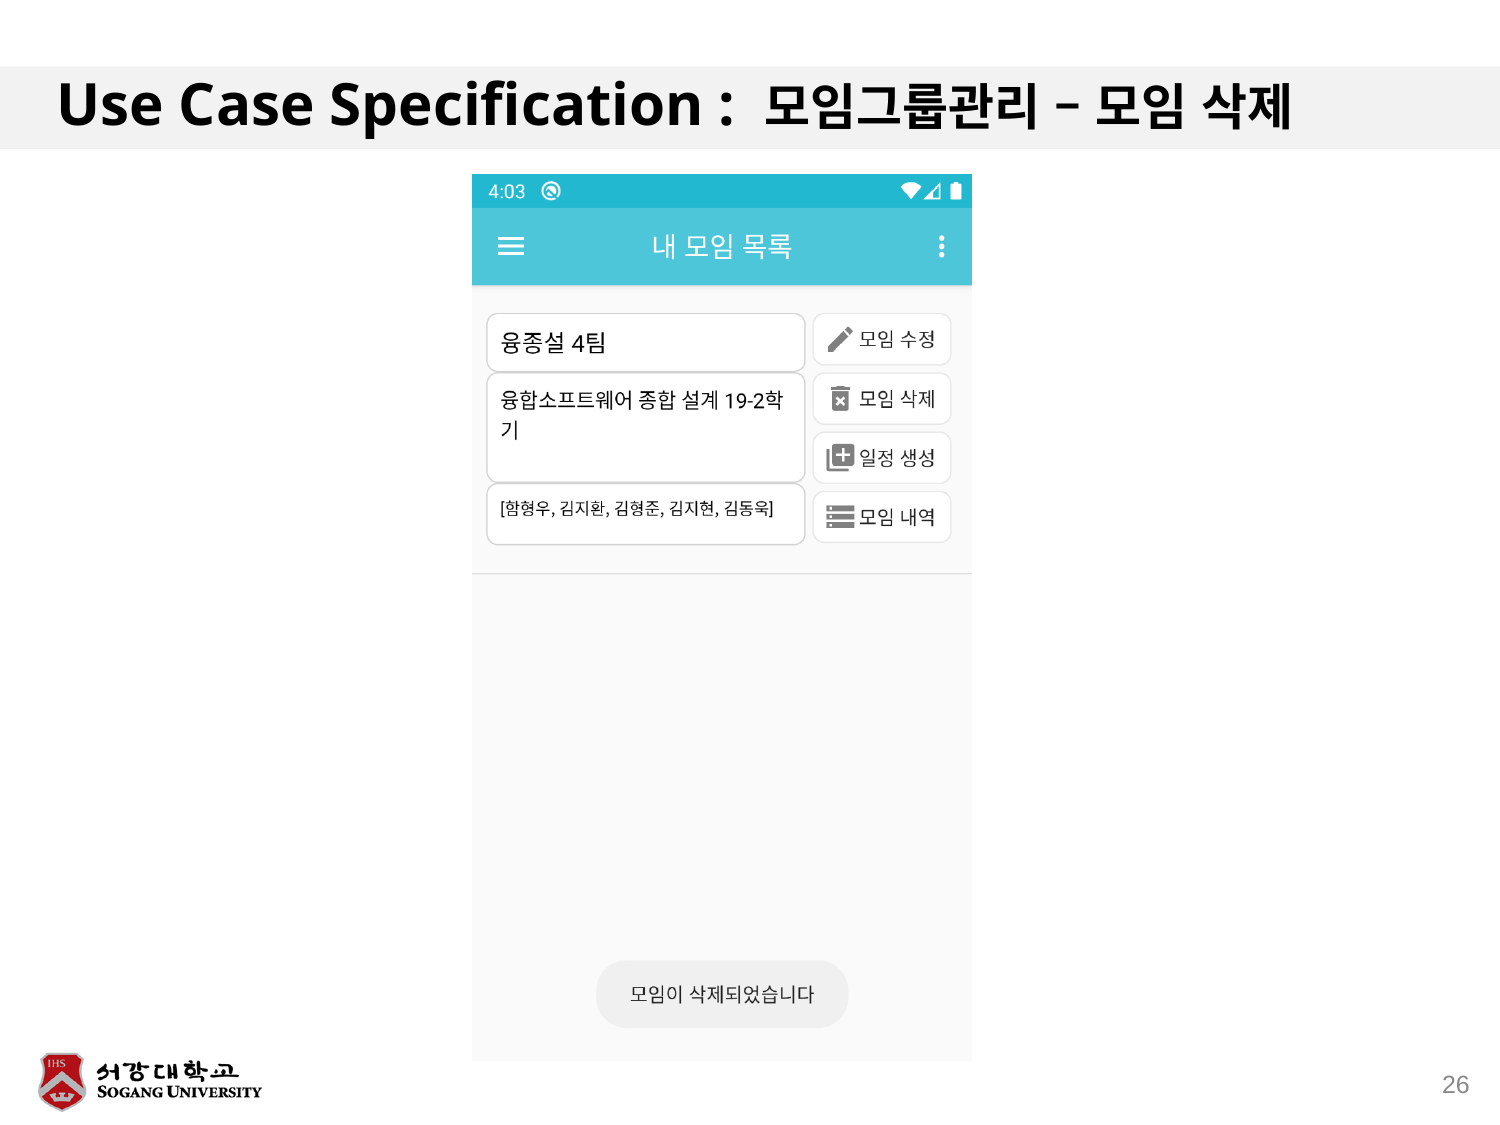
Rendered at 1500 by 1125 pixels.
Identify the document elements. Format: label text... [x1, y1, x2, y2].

picture [0, 1031, 294, 1125]
title Use Case Specification : 모임그룹관리 – 모임 삭제 [41, 64, 1459, 149]
slide_number 26 [1147, 1053, 1485, 1114]
picture [472, 174, 972, 1061]
